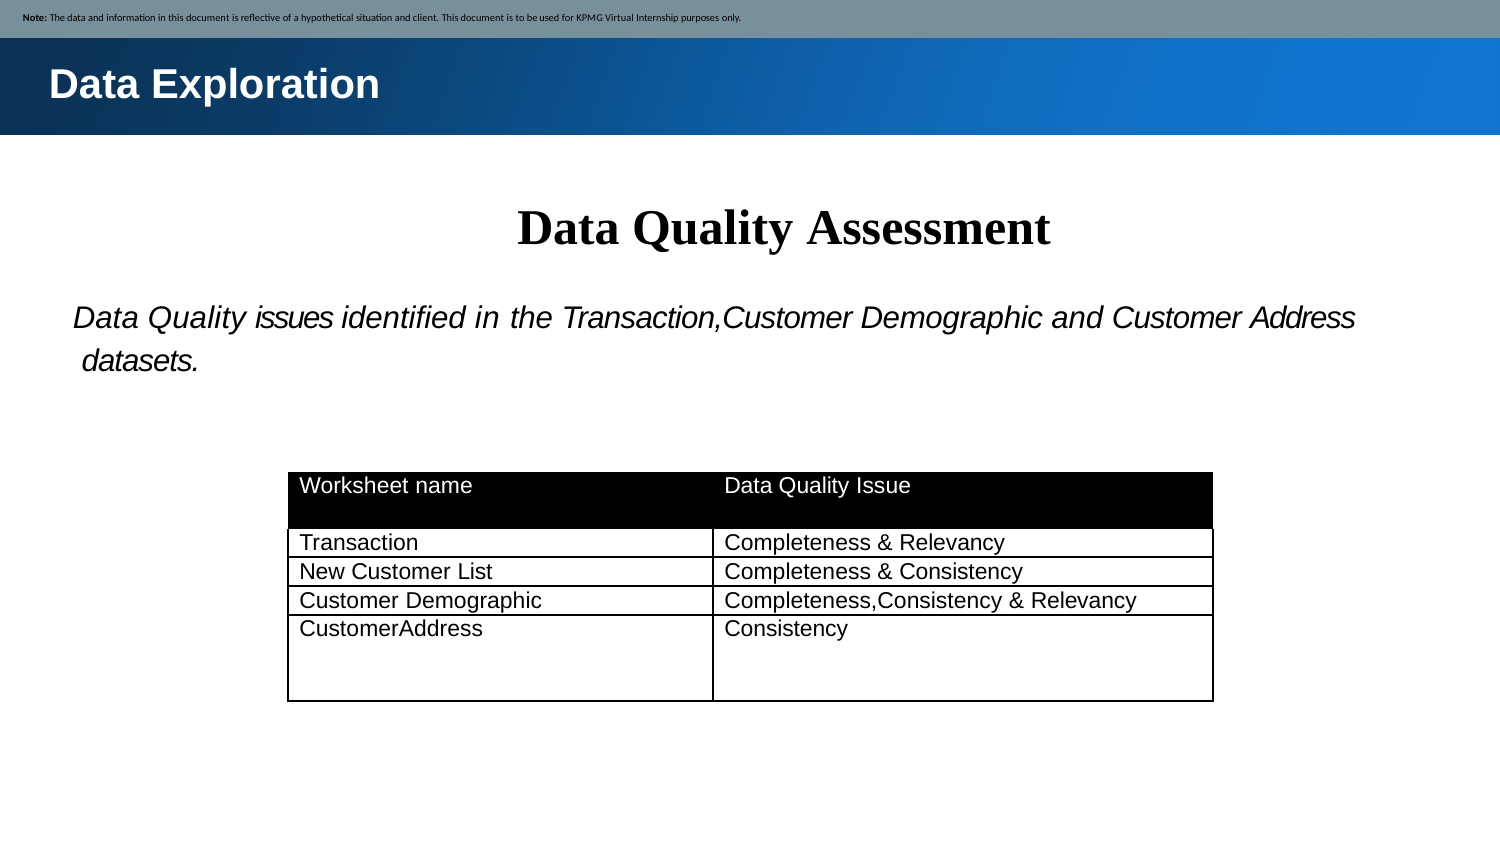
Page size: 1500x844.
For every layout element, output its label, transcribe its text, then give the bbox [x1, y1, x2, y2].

title Data Exploration [46, 55, 382, 199]
table_cell Customer Demographic [289, 587, 712, 614]
table_cell New Customer List [289, 558, 712, 585]
table_cell CustomerAddress [289, 616, 712, 700]
table_header Data Quality Issue [713, 472, 1213, 529]
table_cell Completeness & Consistency [714, 558, 1212, 585]
table_cell Consistency [714, 616, 1212, 700]
picture [0, 38, 1500, 135]
text_box [0, 0, 1500, 38]
text_box Note: The data and information in this document is reflective of a hypothetical situation and client. This document is to be used for KPMG Virtual Internship purposes only. [20, 9, 747, 24]
table_cell Completeness & Relevancy [714, 529, 1212, 556]
table_header Worksheet name [288, 472, 713, 529]
text_box Data Quality Assessment Data Quality issues identified in the Transaction,Customer Demographic and Customer Address datasets. [70, 192, 1358, 378]
table_cell Transaction [289, 529, 712, 556]
table_cell Completeness,Consistency & Relevancy [714, 587, 1212, 614]
